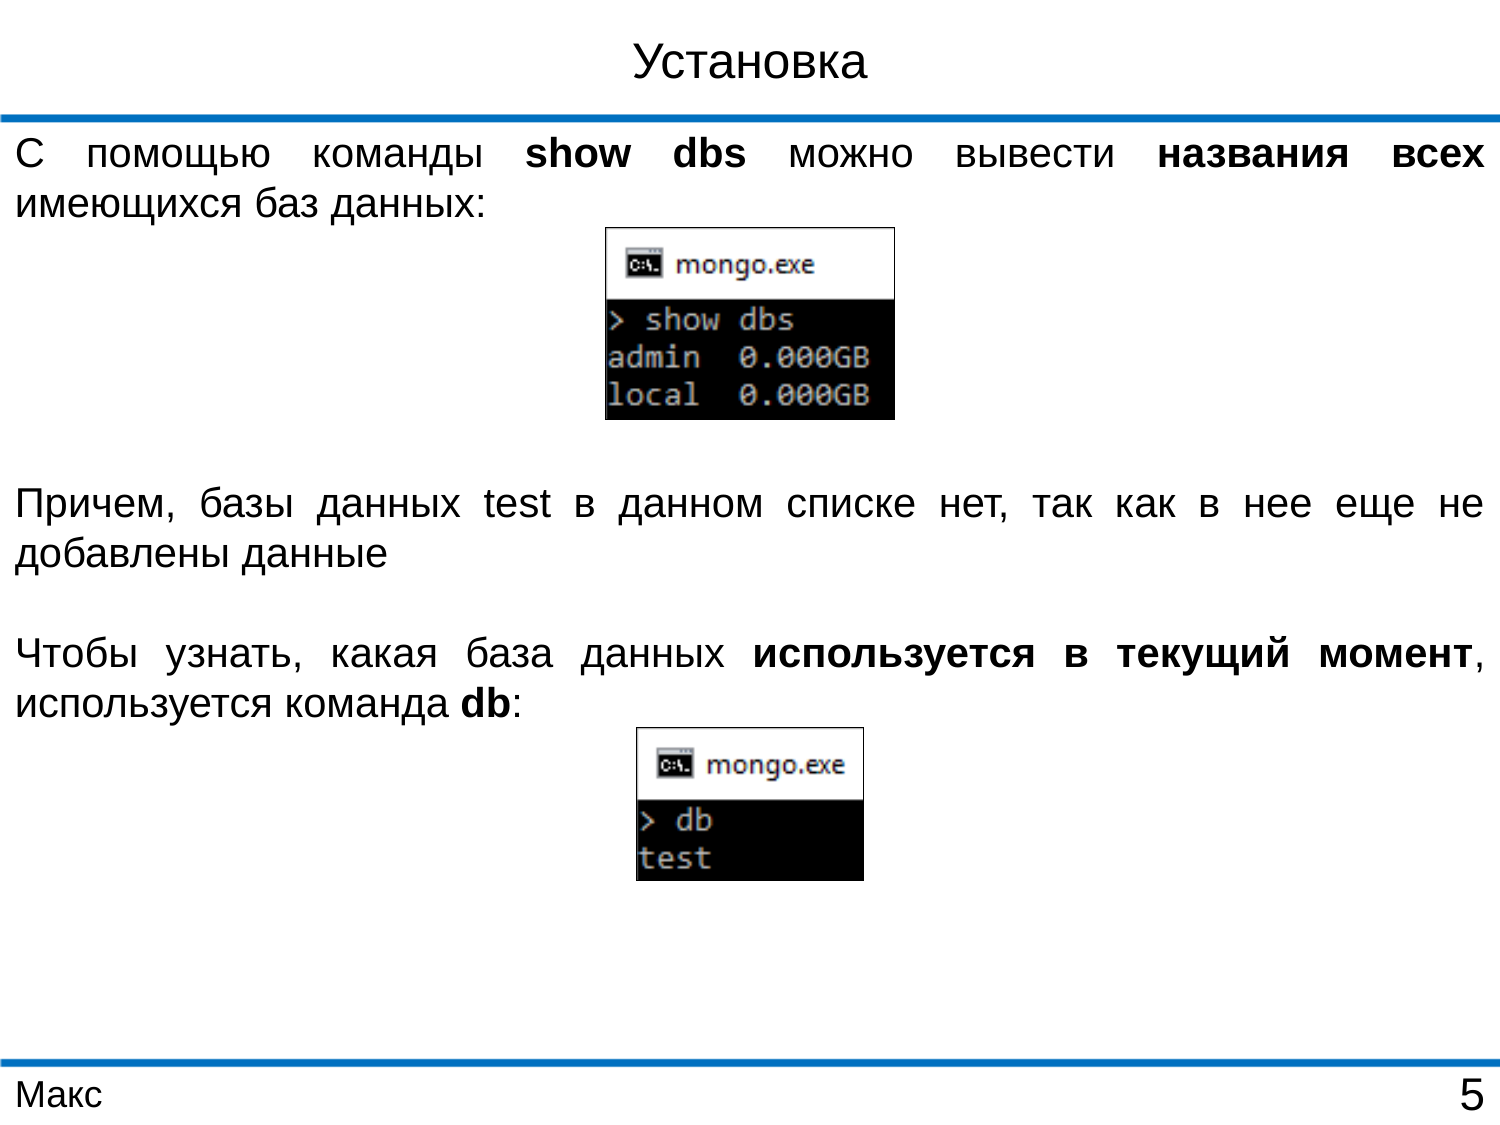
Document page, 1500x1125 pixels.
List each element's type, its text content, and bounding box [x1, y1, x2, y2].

picture [605, 227, 895, 420]
text_box С помощью команды show dbs можно вывести названия всех имеющихся баз данных: Причем, базы данных test в данном списке нет, так как в нее еще не добавлены данные Чтобы узнать, какая база данных используется в текущий момент, используется команда db: [0, 118, 1500, 733]
text_box Макс [0, 1062, 1382, 1123]
text_box Установка [0, 0, 1500, 118]
slide_number 5 [1382, 1062, 1500, 1123]
picture [0, 727, 1500, 1062]
